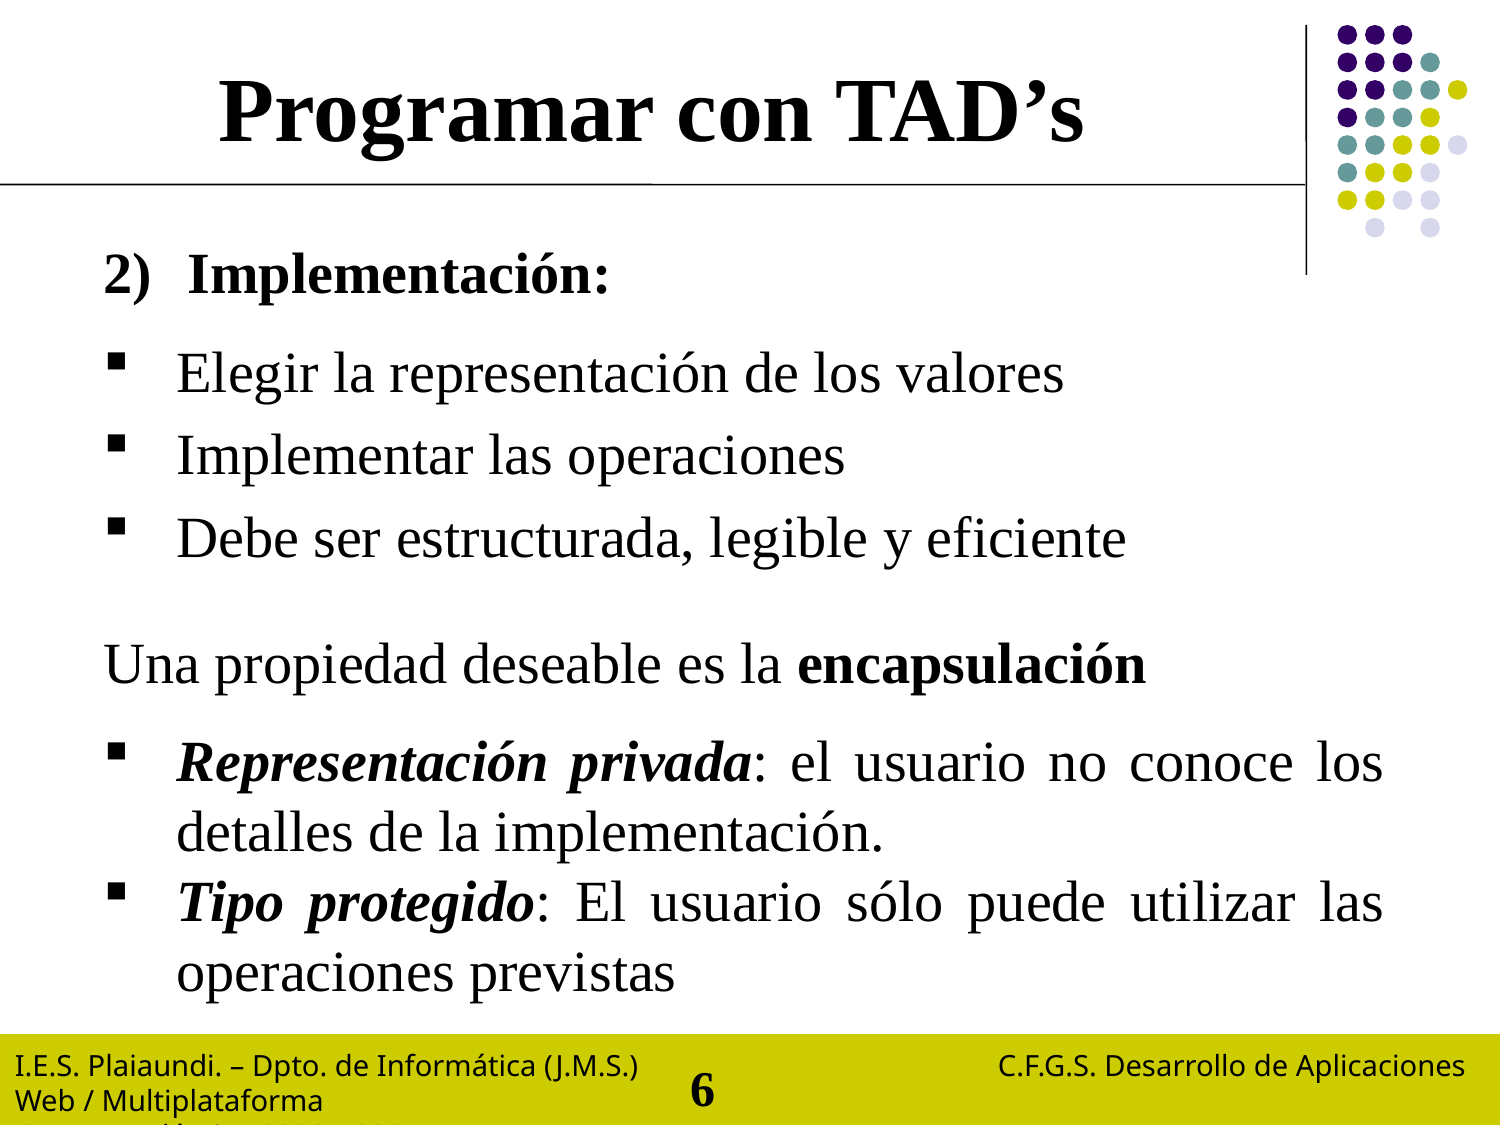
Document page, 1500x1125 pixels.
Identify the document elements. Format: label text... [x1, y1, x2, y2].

text_box Representación privada: el usuario no conoce los detalles de la implementación. Tipo protegido: El usuario sólo puede utilizar las operaciones previstas [88, 715, 1400, 1011]
text_box Implementación: [88, 208, 1400, 313]
text_box [0, 1034, 1500, 1040]
text_box Programar con TAD’s [0, 42, 1306, 168]
text_box Una propiedad deseable es la encapsulación [88, 597, 1400, 703]
text_box 6 [667, 1049, 739, 1124]
text_box I.E.S. Plaiaundi. – Dpto. de Informática (J.M.S.) C.F.G.S. Desarrollo de Aplicaciones Web / Multiplataforma Curso Académico 2020 / 2021 Modulo: Programación [0, 1040, 1500, 1125]
text_box Elegir la representación de los valores Implementar las operaciones Debe ser estructurada, legible y eficiente [88, 326, 1400, 576]
